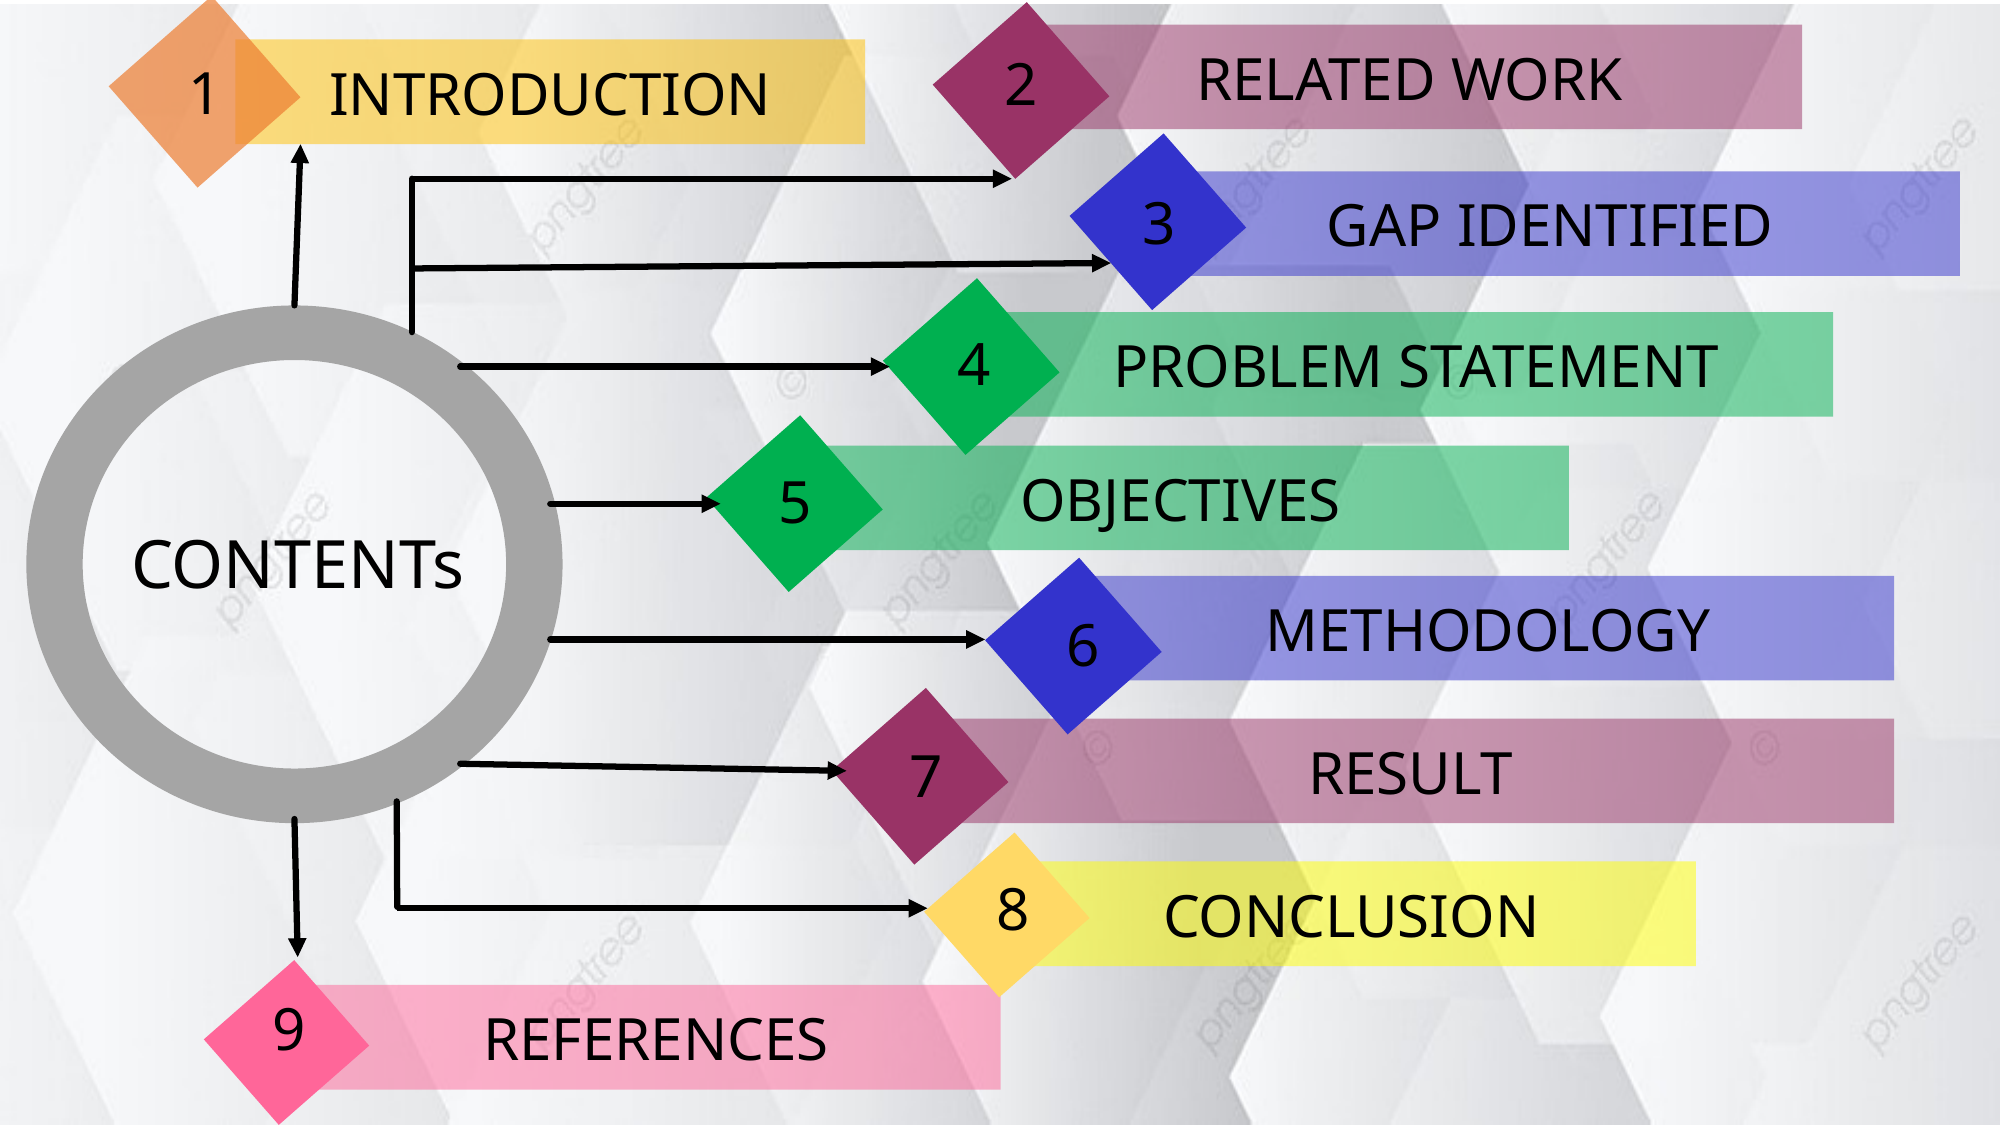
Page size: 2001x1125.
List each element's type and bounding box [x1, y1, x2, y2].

text_box [200, 0, 221, 4]
text_box [460, 763, 847, 771]
picture [0, 4, 2000, 1125]
text_box [412, 263, 1111, 269]
text_box [294, 144, 301, 306]
text_box [294, 819, 298, 958]
